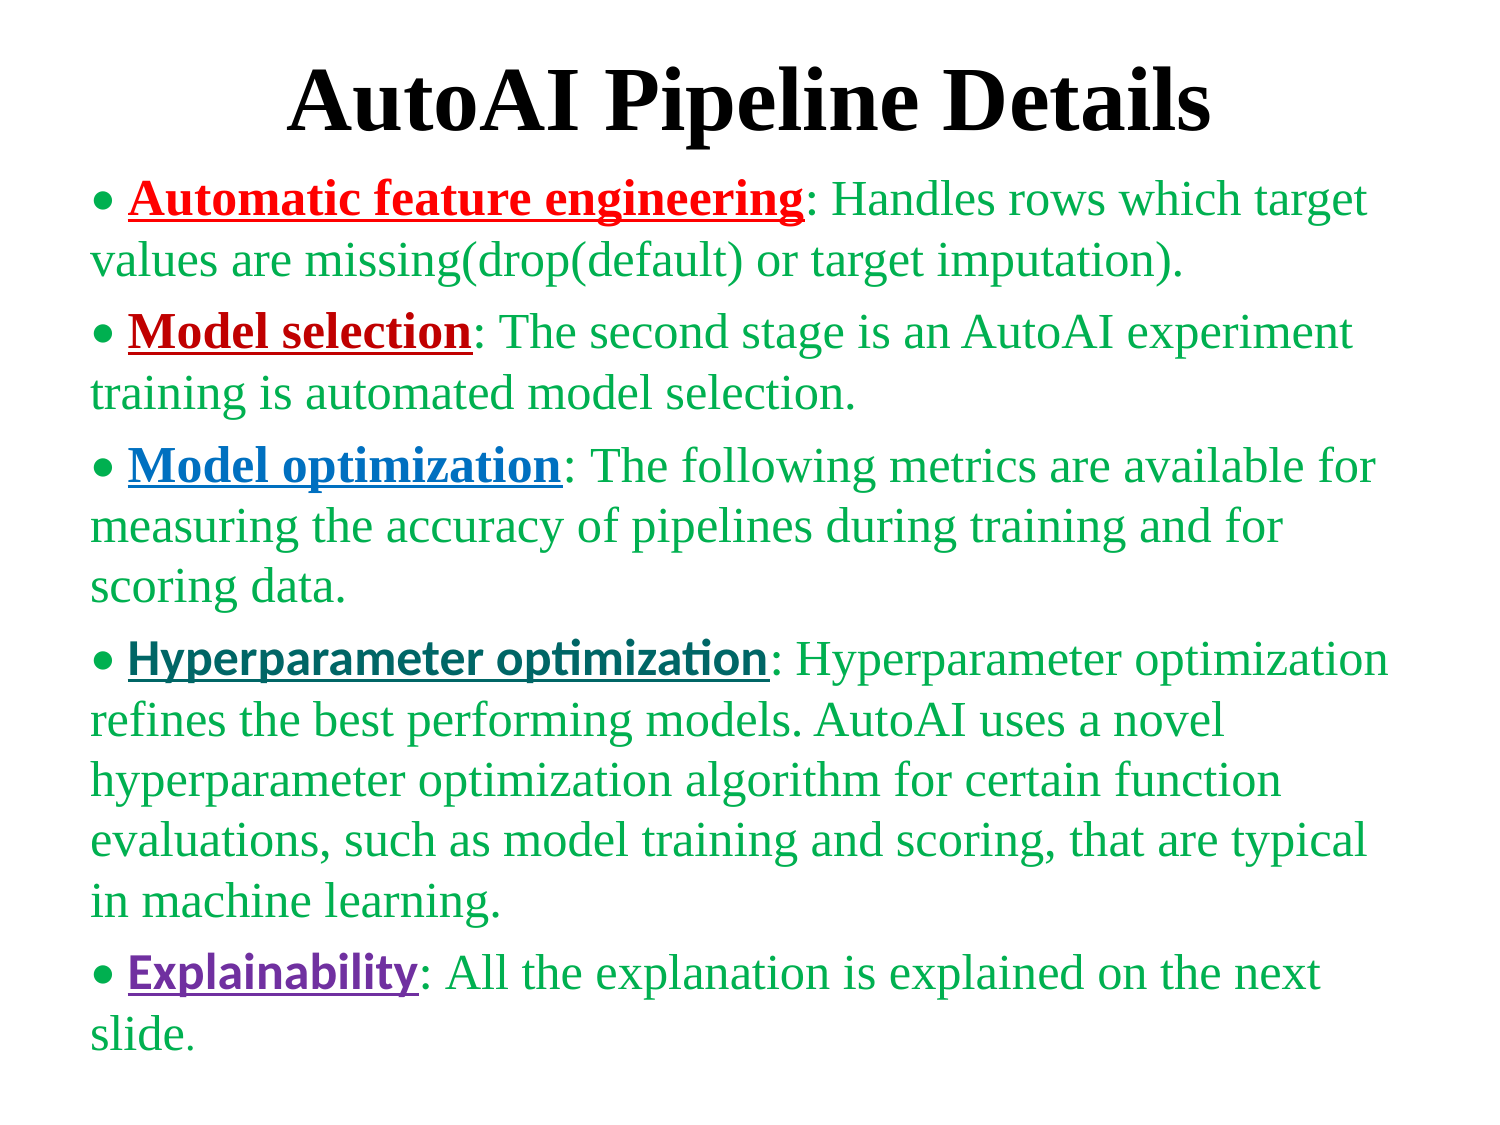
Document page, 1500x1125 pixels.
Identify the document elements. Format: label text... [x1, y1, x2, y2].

list • Automatic feature engineering: Handles rows which target values are missing(drop(default) or target imputation). • Model selection: The second stage is an AutoAI experiment training is automated model selection. • Model optimization: The following metrics are available for measuring the accuracy of pipelines during training and for scoring data. • Hyperparameter optimization: Hyperparameter optimization refines the best performing models. AutoAI uses a novel hyperparameter optimization algorithm for certain function evaluations, such as model training and scoring, that are typical in machine learning. • Explainability: All the explanation is explained on the next slide. [75, 156, 1425, 1070]
title AutoAI Pipeline Details [75, 0, 1425, 156]
